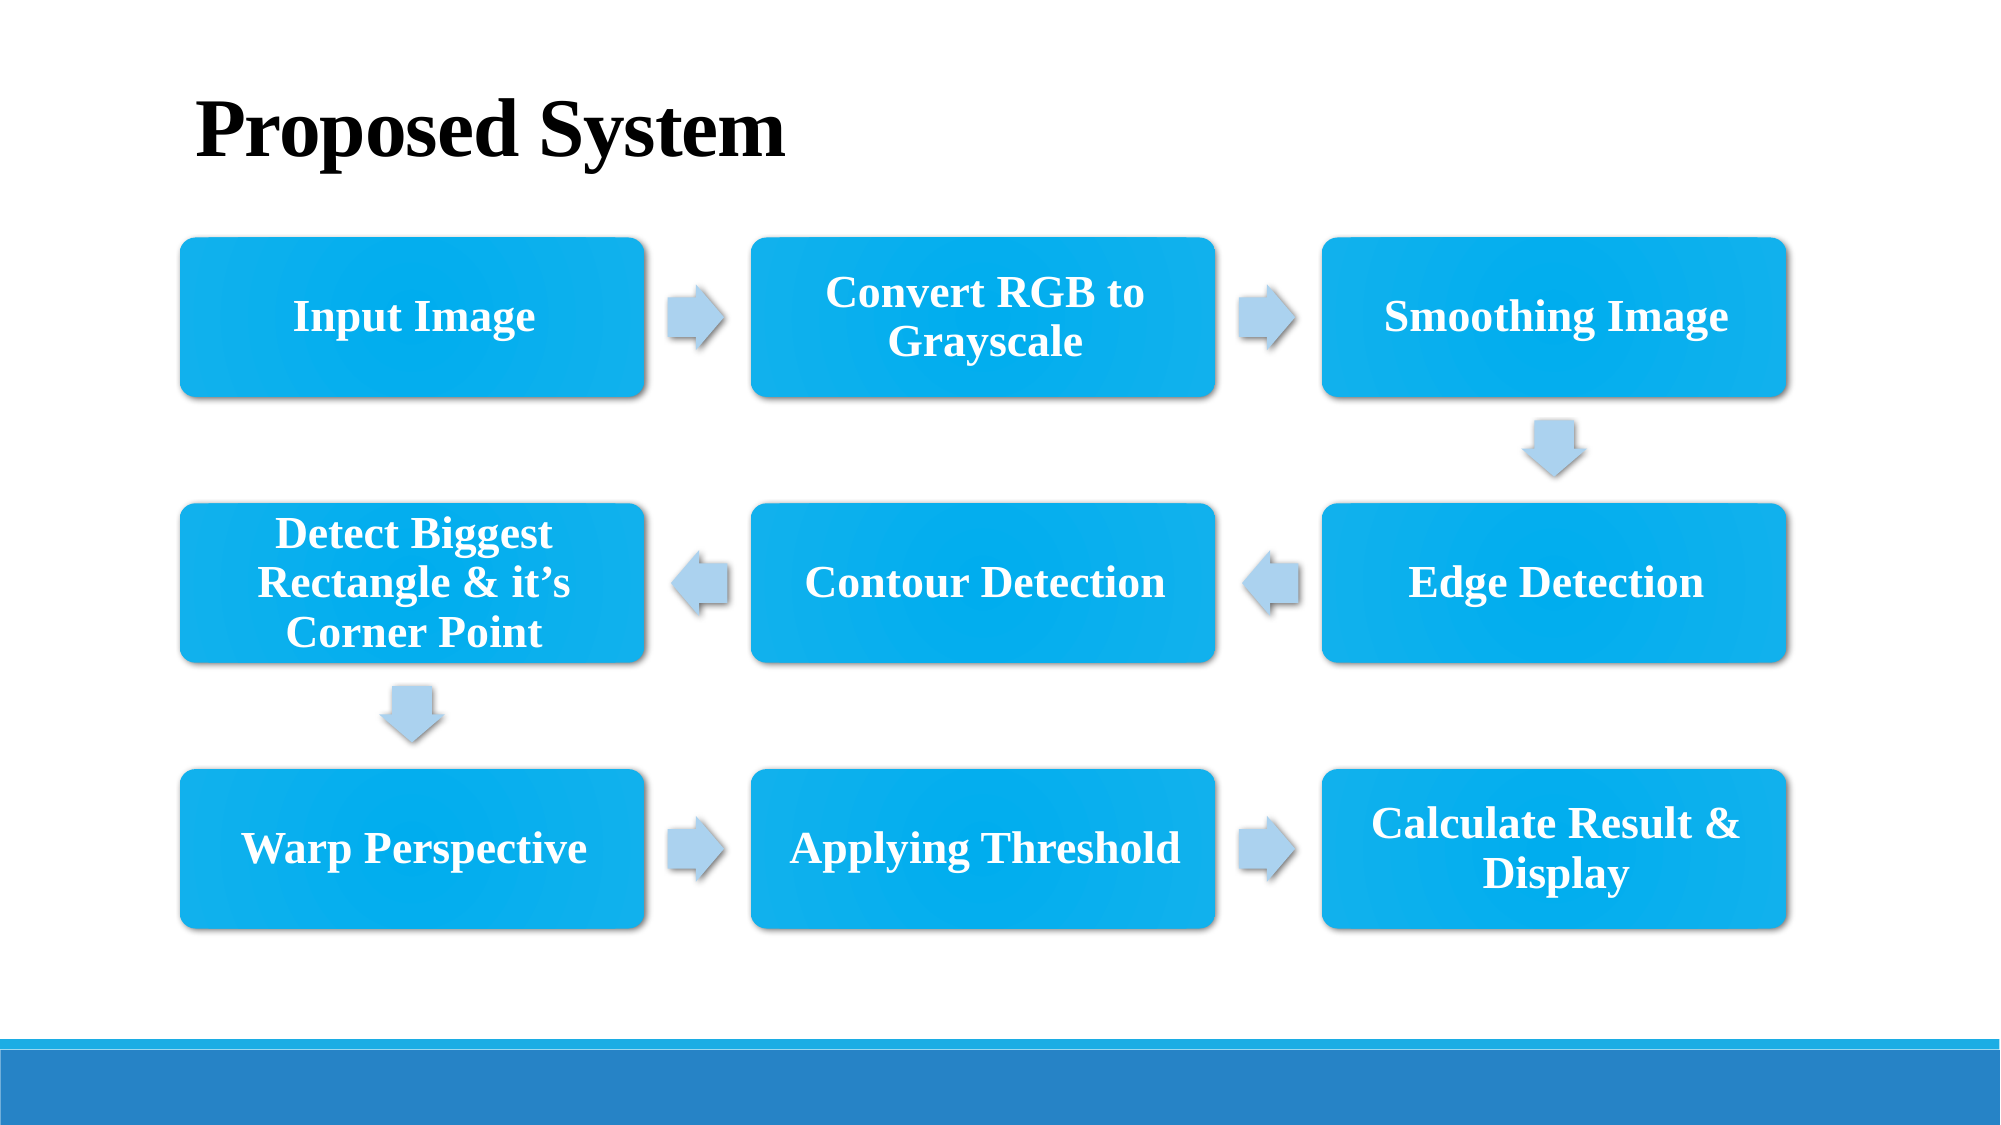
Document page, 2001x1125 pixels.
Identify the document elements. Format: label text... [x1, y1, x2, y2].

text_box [178, 209, 1788, 957]
title Proposed System [180, 70, 2000, 182]
